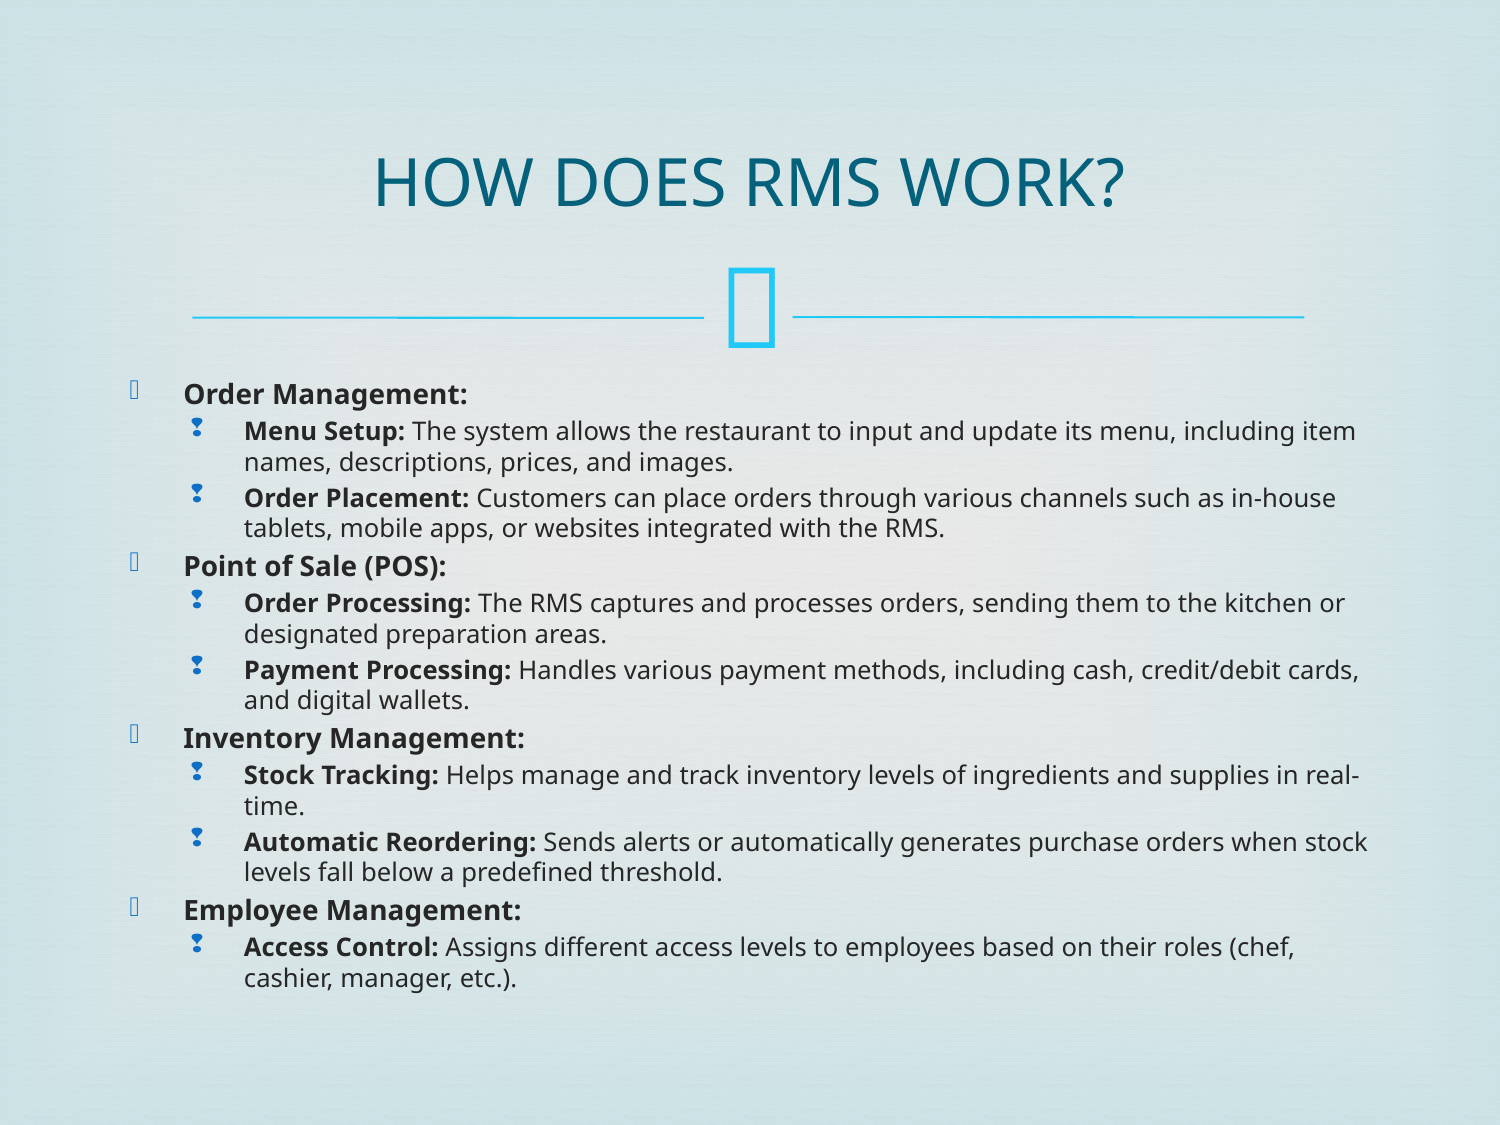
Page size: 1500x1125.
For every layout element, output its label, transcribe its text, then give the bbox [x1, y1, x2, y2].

list Order Management: Menu Setup: The system allows the restaurant to input and update its menu, including item names, descriptions, prices, and images. Order Placement: Customers can place orders through various channels such as in-house tablets, mobile apps, or websites integrated with the RMS. Point of Sale (POS): Order Processing: The RMS captures and processes orders, sending them to the kitchen or designated preparation areas. Payment Processing: Handles various payment methods, including cash, credit/debit cards, and digital wallets. Inventory Management: Stock Tracking: Helps manage and track inventory levels of ingredients and supplies in real-time. Automatic Reordering: Sends alerts or automatically generates purchase orders when stock levels fall below a predefined threshold. Employee Management: Access Control: Assigns different access levels to employees based on their roles (chef, cashier, manager, etc.). [114, 368, 1386, 1005]
title HOW DOES RMS WORK? [112, 93, 1386, 267]
